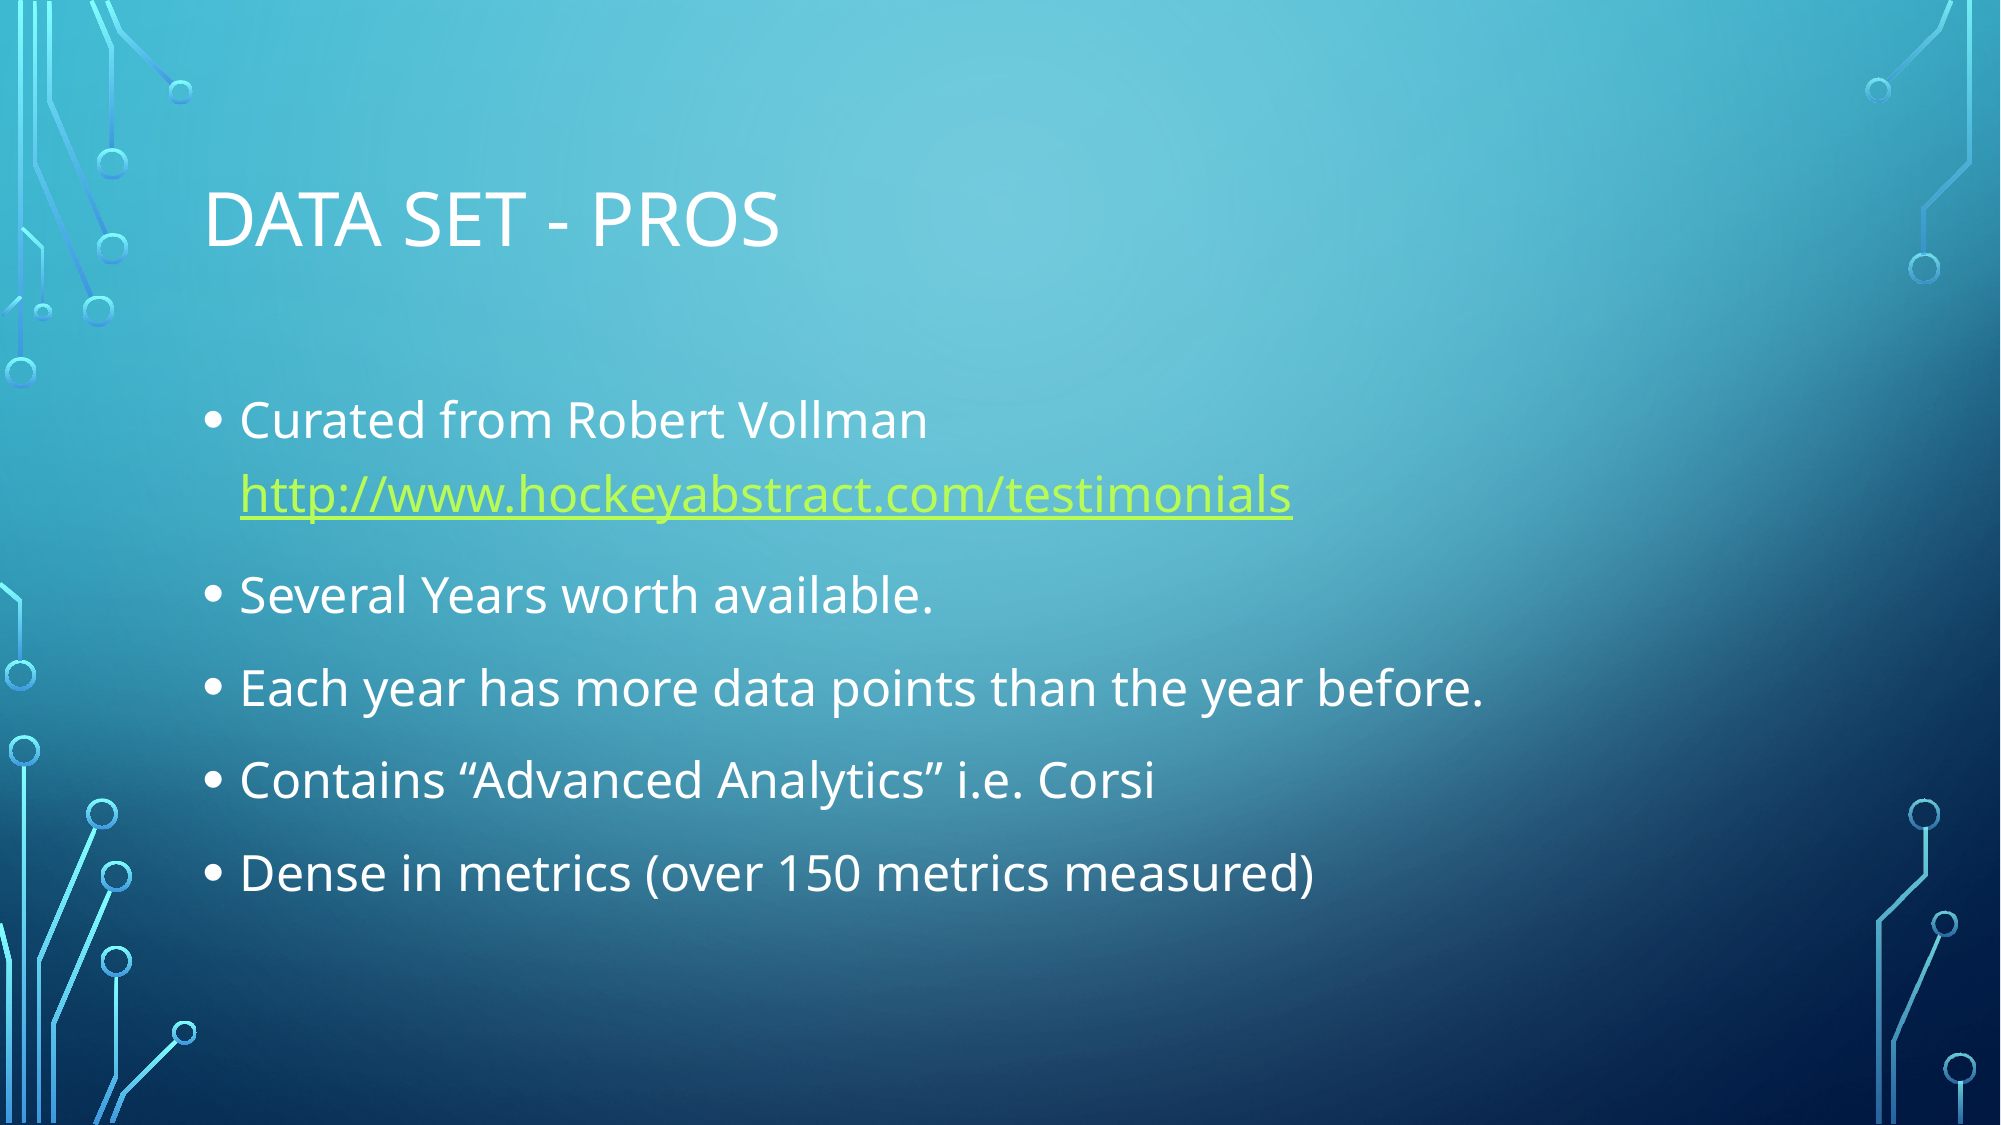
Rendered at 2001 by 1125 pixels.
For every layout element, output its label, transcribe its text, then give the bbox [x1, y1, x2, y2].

list Curated from Robert Vollman http://www.hockeyabstract.com/testimonials Several Years worth available. Each year has more data points than the year before. Contains “Advanced Analytics” i.e. Corsi Dense in metrics (over 150 metrics measured) [187, 369, 1813, 950]
title Data Set - Pros [187, 101, 1813, 344]
